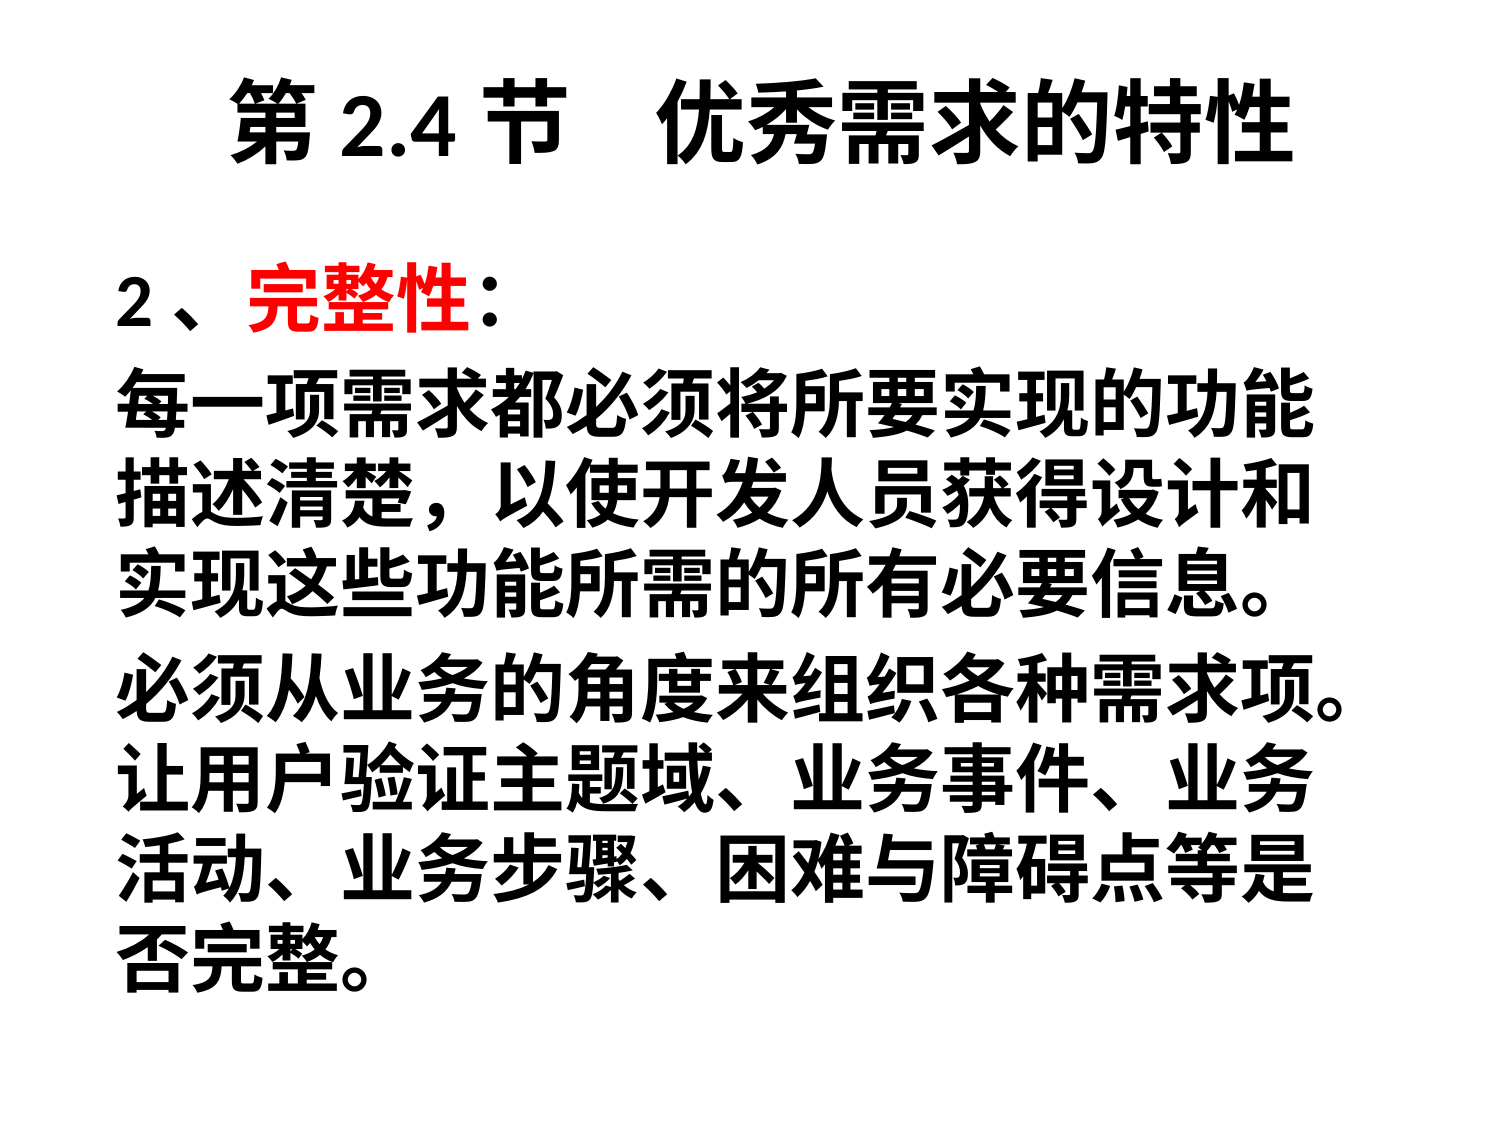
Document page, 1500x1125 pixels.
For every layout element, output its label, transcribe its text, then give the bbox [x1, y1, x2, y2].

subtitle 2、完整性： 每一项需求都必须将所要实现的功能描述清楚，以使开发人员获得设计和实现这些功能所需的所有必要信息。 必须从业务的角度来组织各种需求项。让用户验证主题域、业务事件、业务活动、业务步骤、困难与障碍点等是否完整。 [100, 243, 1400, 1024]
title 第2.4节 优秀需求的特性 [123, 42, 1399, 197]
